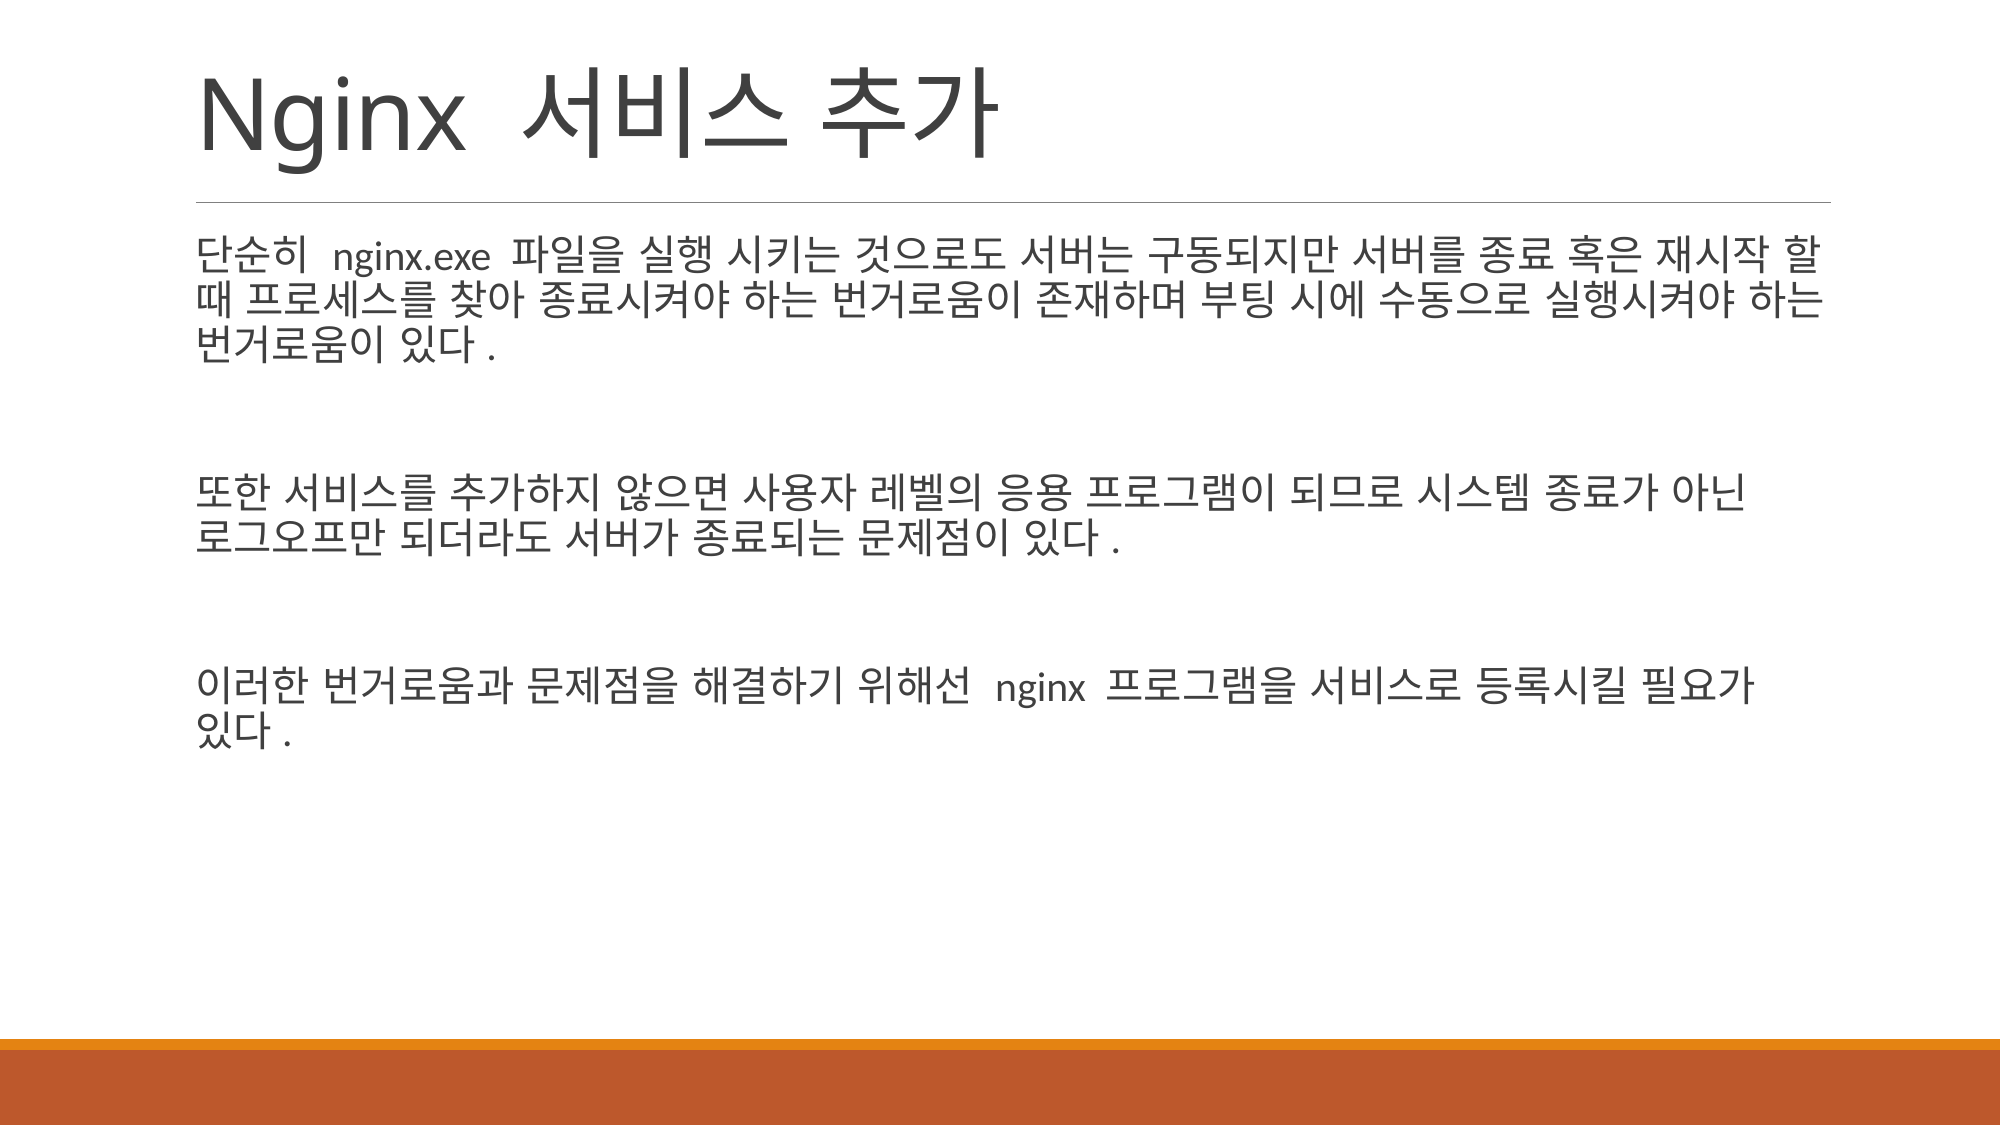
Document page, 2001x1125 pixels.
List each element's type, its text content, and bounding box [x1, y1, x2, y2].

title Nginx 서비스 추가 [180, 47, 1830, 179]
list 단순히 nginx.exe 파일을 실행 시키는 것으로도 서버는 구동되지만 서버를 종료 혹은 재시작 할 때 프로세스를 찾아 종료시켜야 하는 번거로움이 존재하며 부팅 시에 수동으로 실행시켜야 하는 번거로움이 있다. 또한 서비스를 추가하지 않으면 사용자 레벨의 응용 프로그램이 되므로 시스템 종료가 아닌 로그오프만 되더라도 서버가 종료되는 문제점이 있다. 이러한 번거로움과 문제점을 해결하기 위해선 nginx 프로그램을 서비스로 등록시킬 필요가 있다. [180, 226, 1830, 963]
